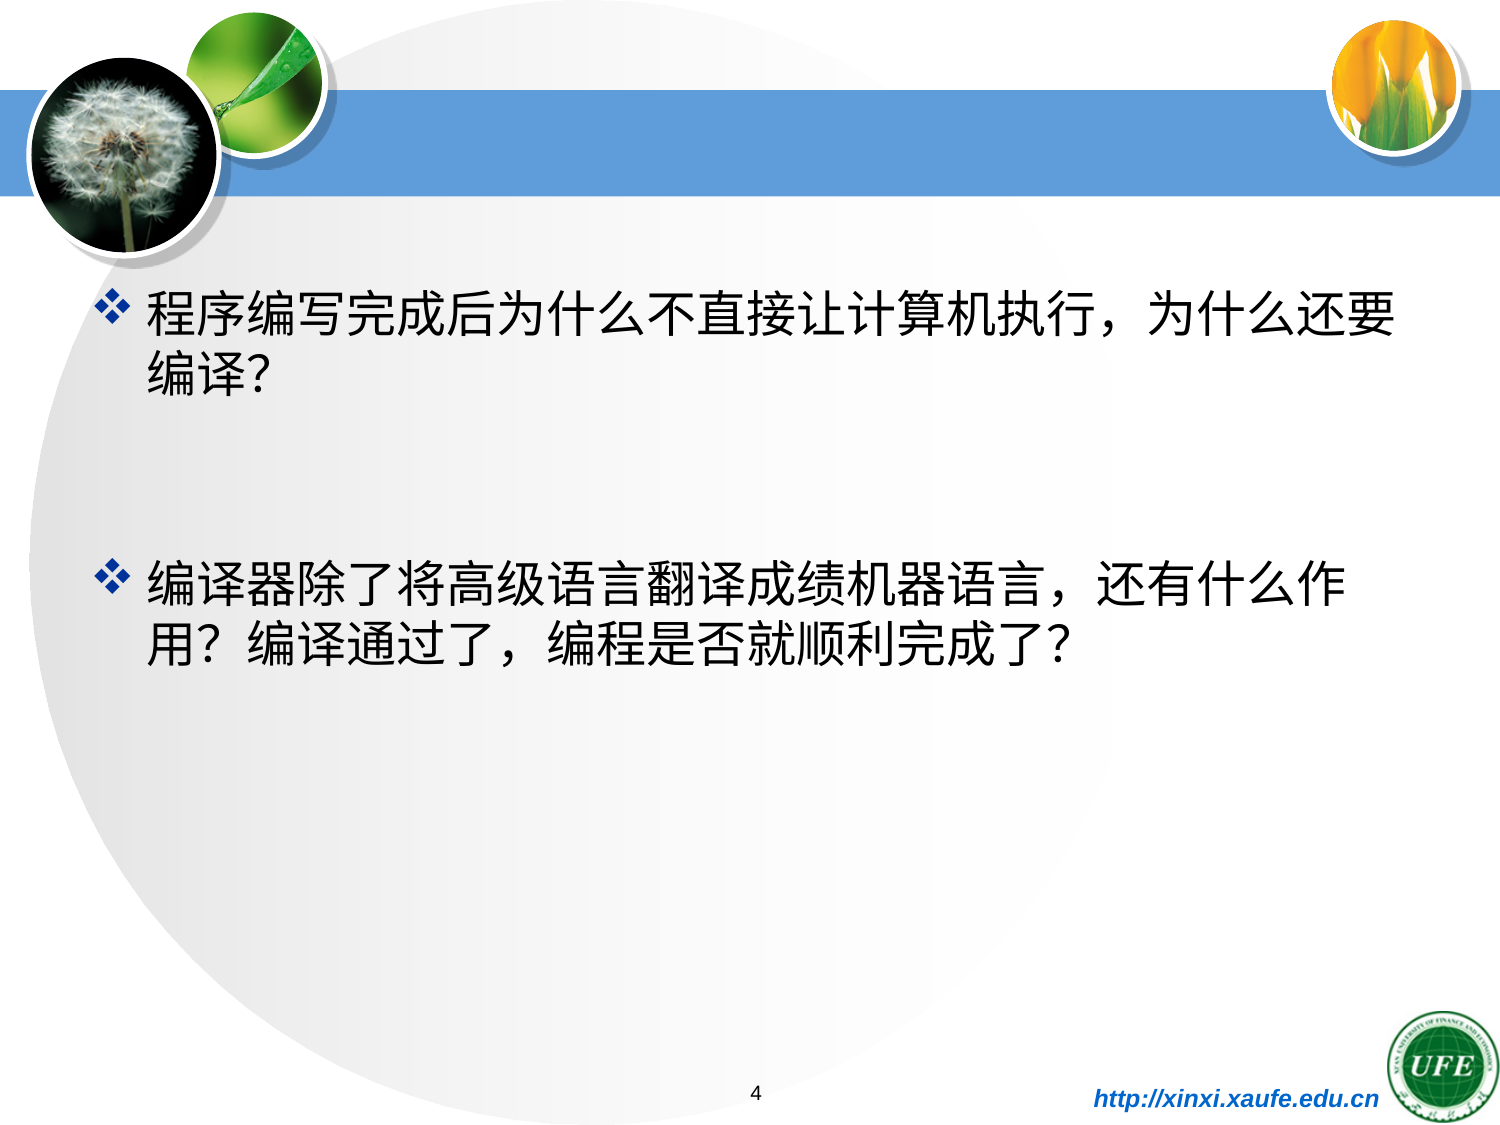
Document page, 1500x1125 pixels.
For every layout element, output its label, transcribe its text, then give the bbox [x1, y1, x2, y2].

picture [186, 12, 322, 154]
list 程序编写完成后为什么不直接让计算机执行，为什么还要编译？ 编译器除了将高级语言翻译成绩机器语言，还有什么作用？编译通过了，编程是否就顺利完成了？ [75, 275, 1432, 1038]
picture [1332, 20, 1457, 151]
footer http://xinxi.xaufe.edu.cn [1045, 1074, 1396, 1116]
slide_number 4 [687, 1071, 825, 1115]
picture [1387, 1011, 1500, 1123]
picture [31, 57, 217, 253]
